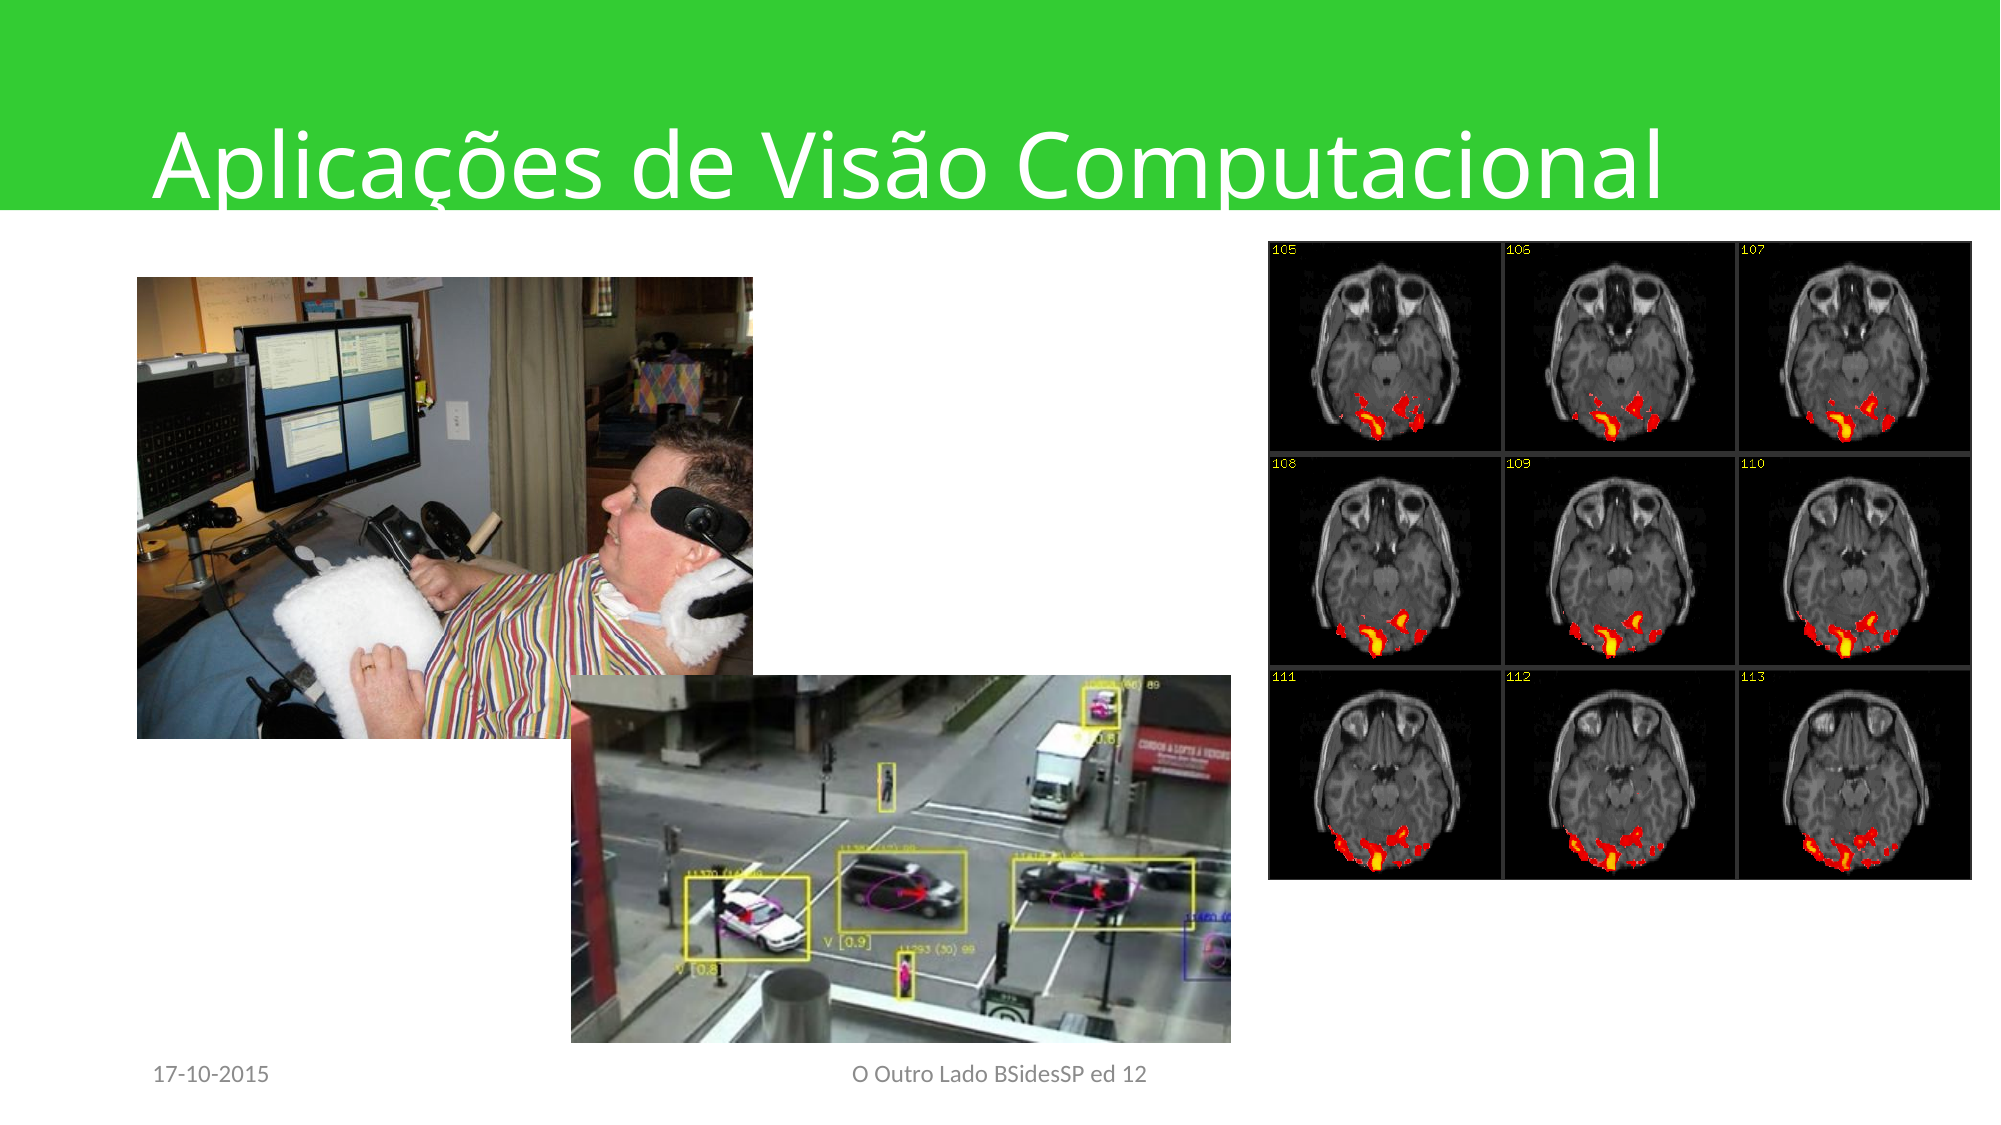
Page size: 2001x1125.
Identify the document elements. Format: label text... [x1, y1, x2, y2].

text_box [0, 0, 2000, 211]
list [137, 277, 753, 739]
title Aplicações de Visão Computacional [137, 59, 1863, 278]
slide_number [137, 1042, 588, 1103]
picture [1268, 241, 1972, 881]
footer O Outro Lado BSidesSP ed 12 [662, 1042, 1338, 1103]
picture [571, 675, 1231, 1043]
